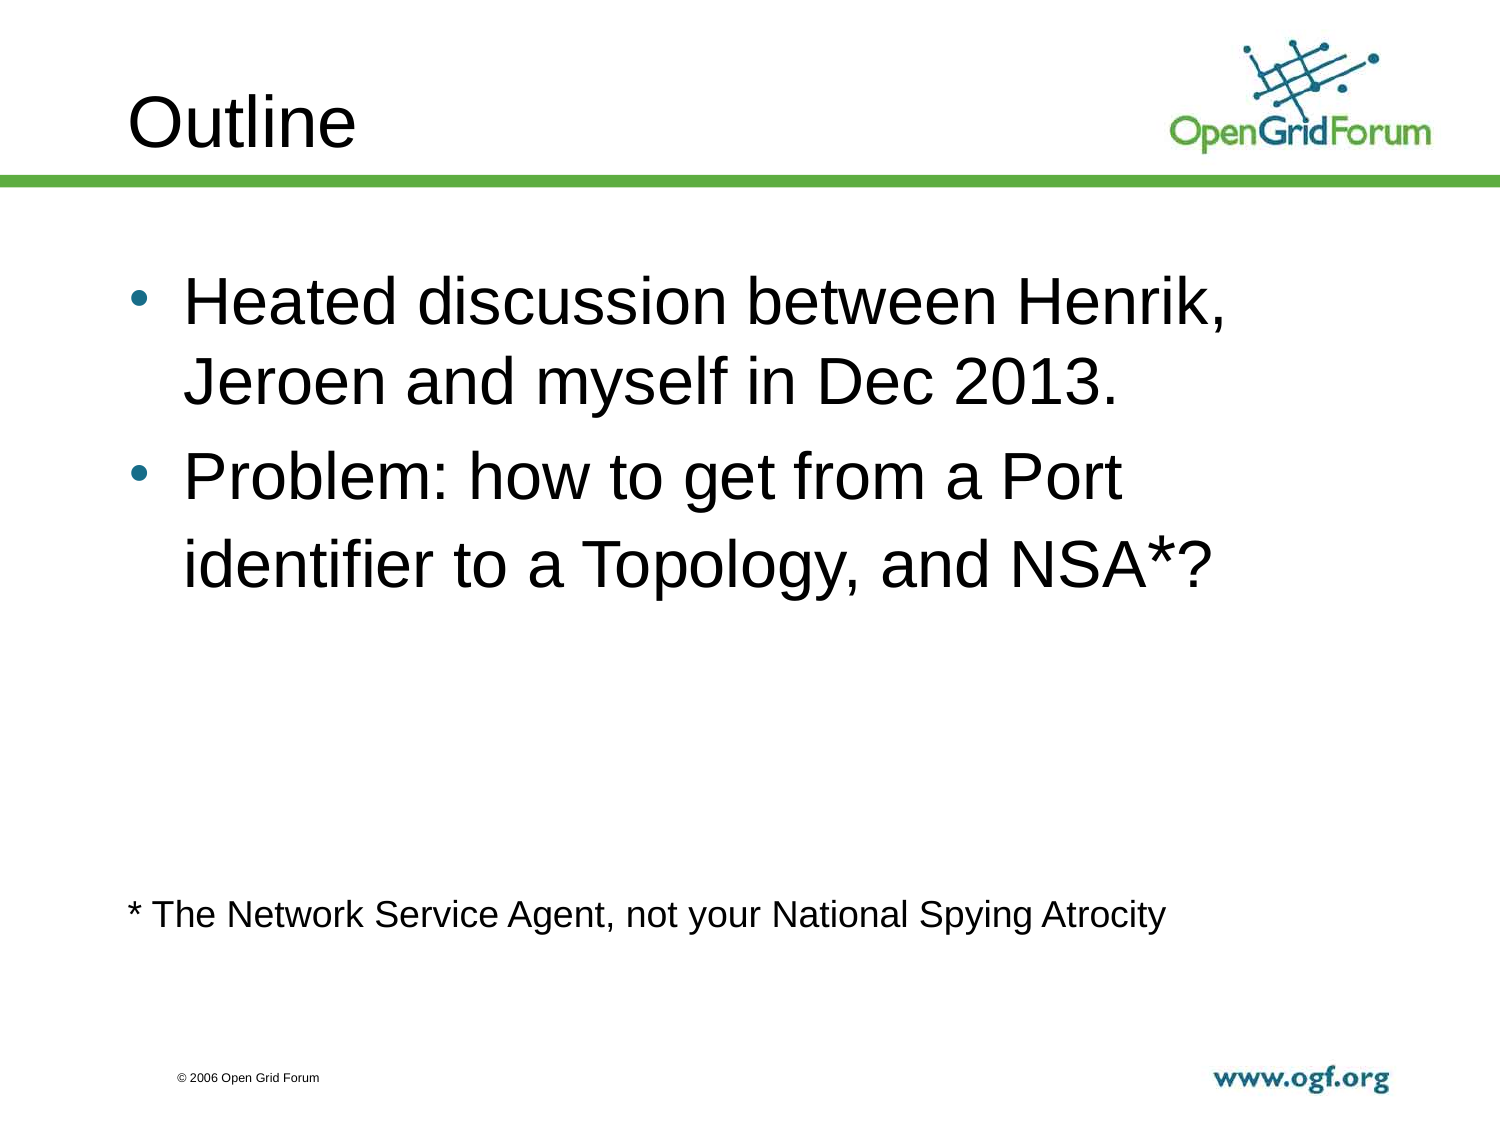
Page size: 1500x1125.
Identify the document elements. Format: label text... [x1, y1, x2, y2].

title Outline [112, 24, 1388, 213]
picture [0, 0, 1500, 174]
list Heated discussion between Henrik, Jeroen and myself in Dec 2013. Problem: how to get from a Port identifier to a Topology, and NSA*? * The Network Service Agent, not your National Spying Atrocity [112, 249, 1388, 926]
picture [0, 188, 1500, 1125]
